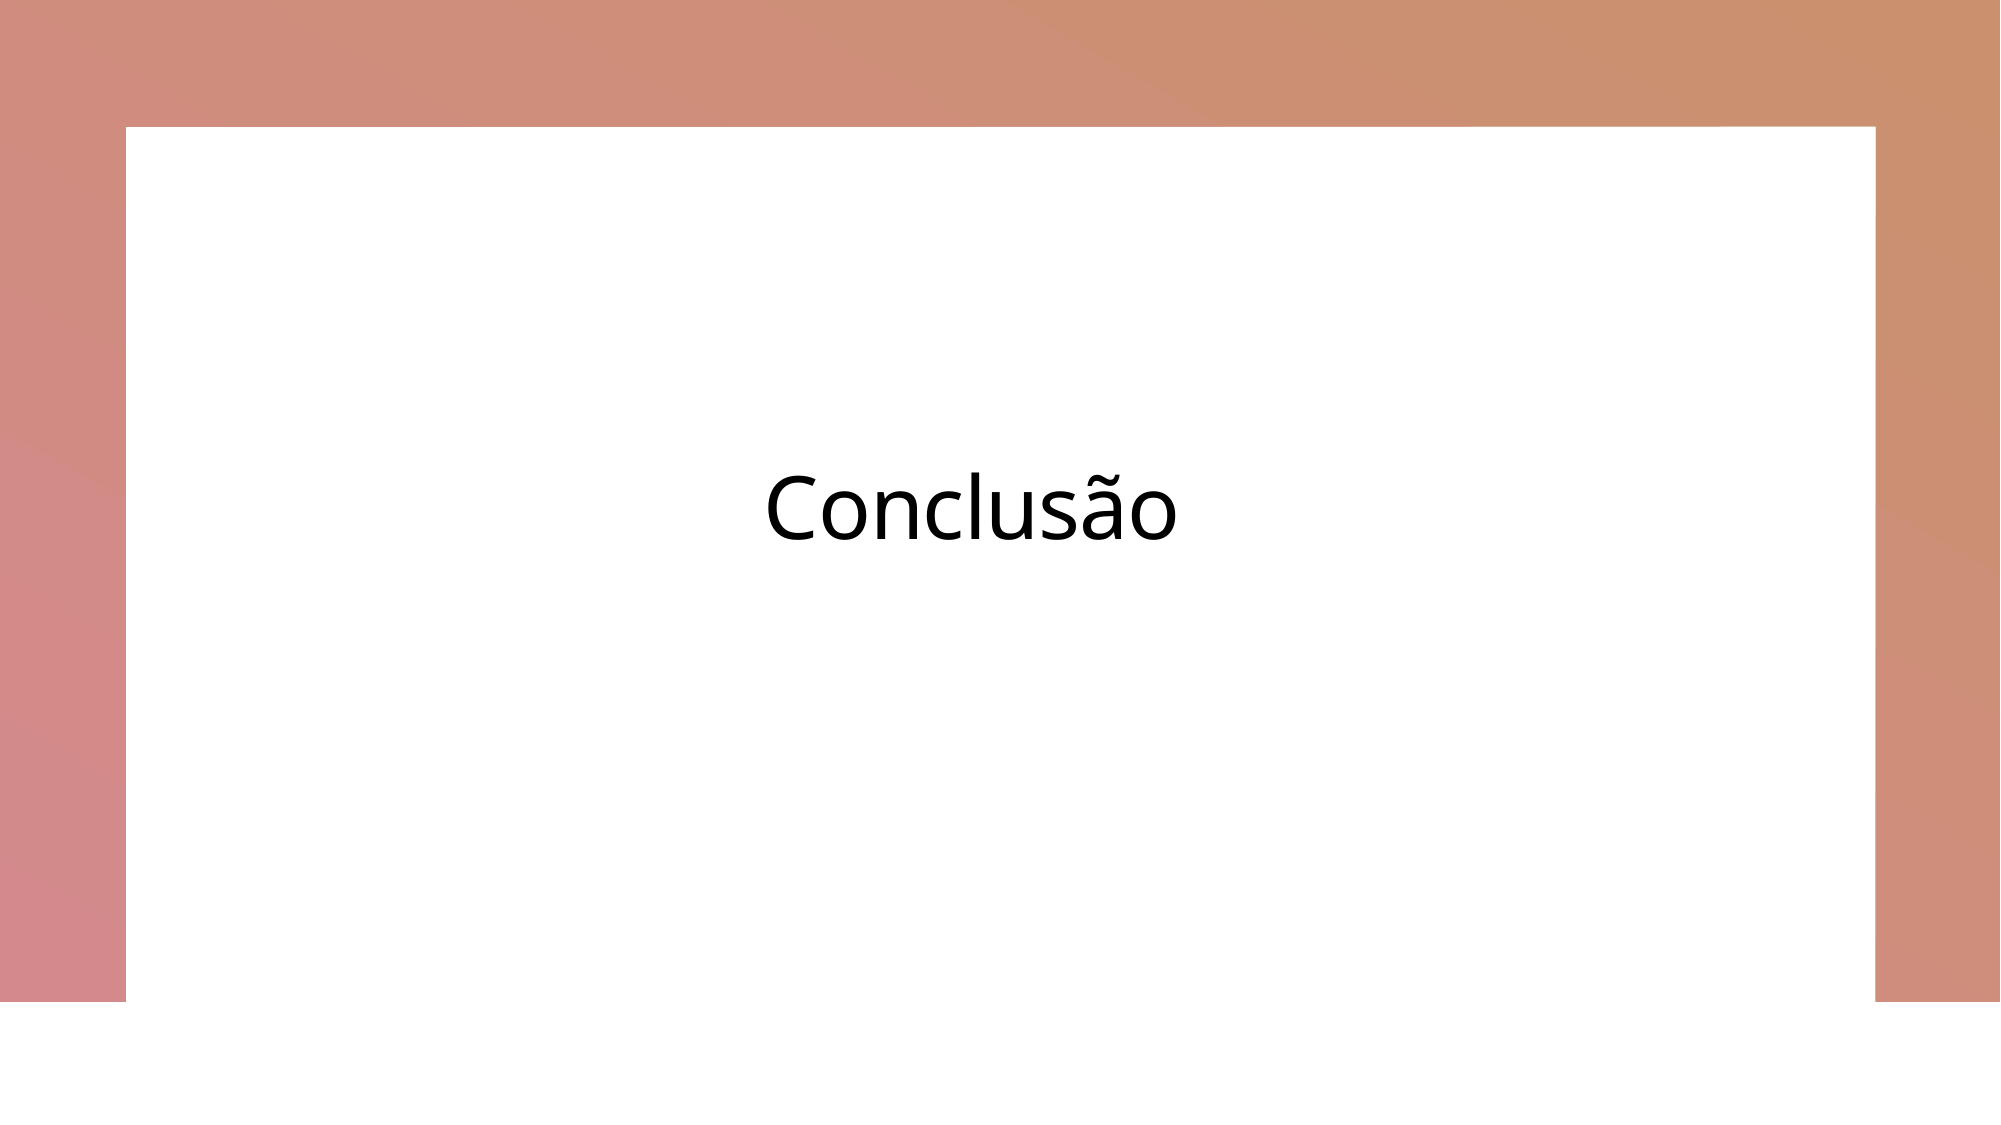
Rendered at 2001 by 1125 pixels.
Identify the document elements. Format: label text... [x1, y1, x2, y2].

title Conclusão [748, 452, 2000, 673]
